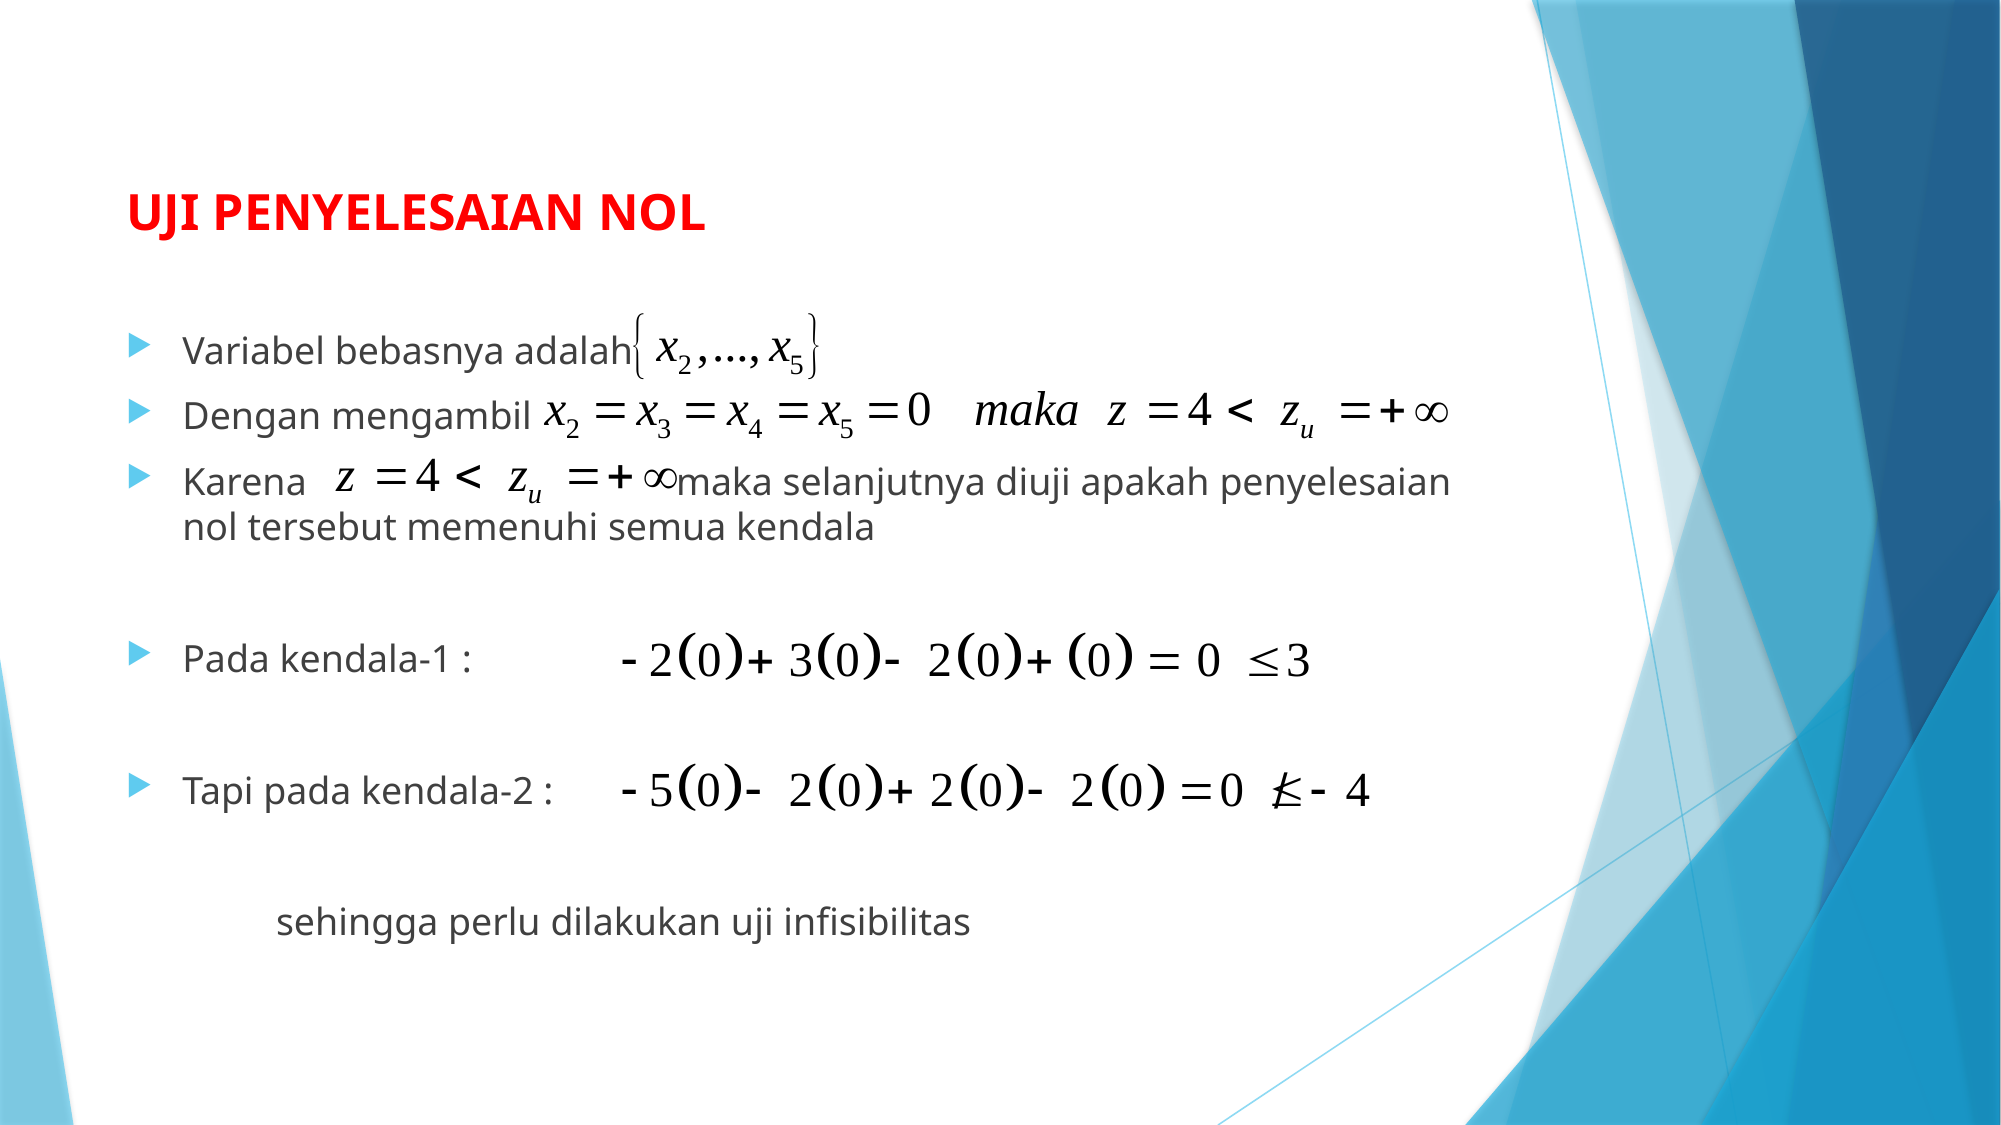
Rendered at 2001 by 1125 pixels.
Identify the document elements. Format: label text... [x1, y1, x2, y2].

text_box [613, 622, 1317, 706]
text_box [325, 441, 686, 517]
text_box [534, 376, 1458, 451]
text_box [627, 307, 836, 375]
list UJI PENYELESAIAN NOL Variabel bebasnya adalah Dengan mengambil Karena maka selanjutnya diuji apakah penyelesaian nol tersebut memenuhi semua kendala Pada kendala-1 : Tapi pada kendala-2 : sehingga perlu dilakukan uji infisibilitas [111, 172, 1522, 952]
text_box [613, 753, 1378, 836]
